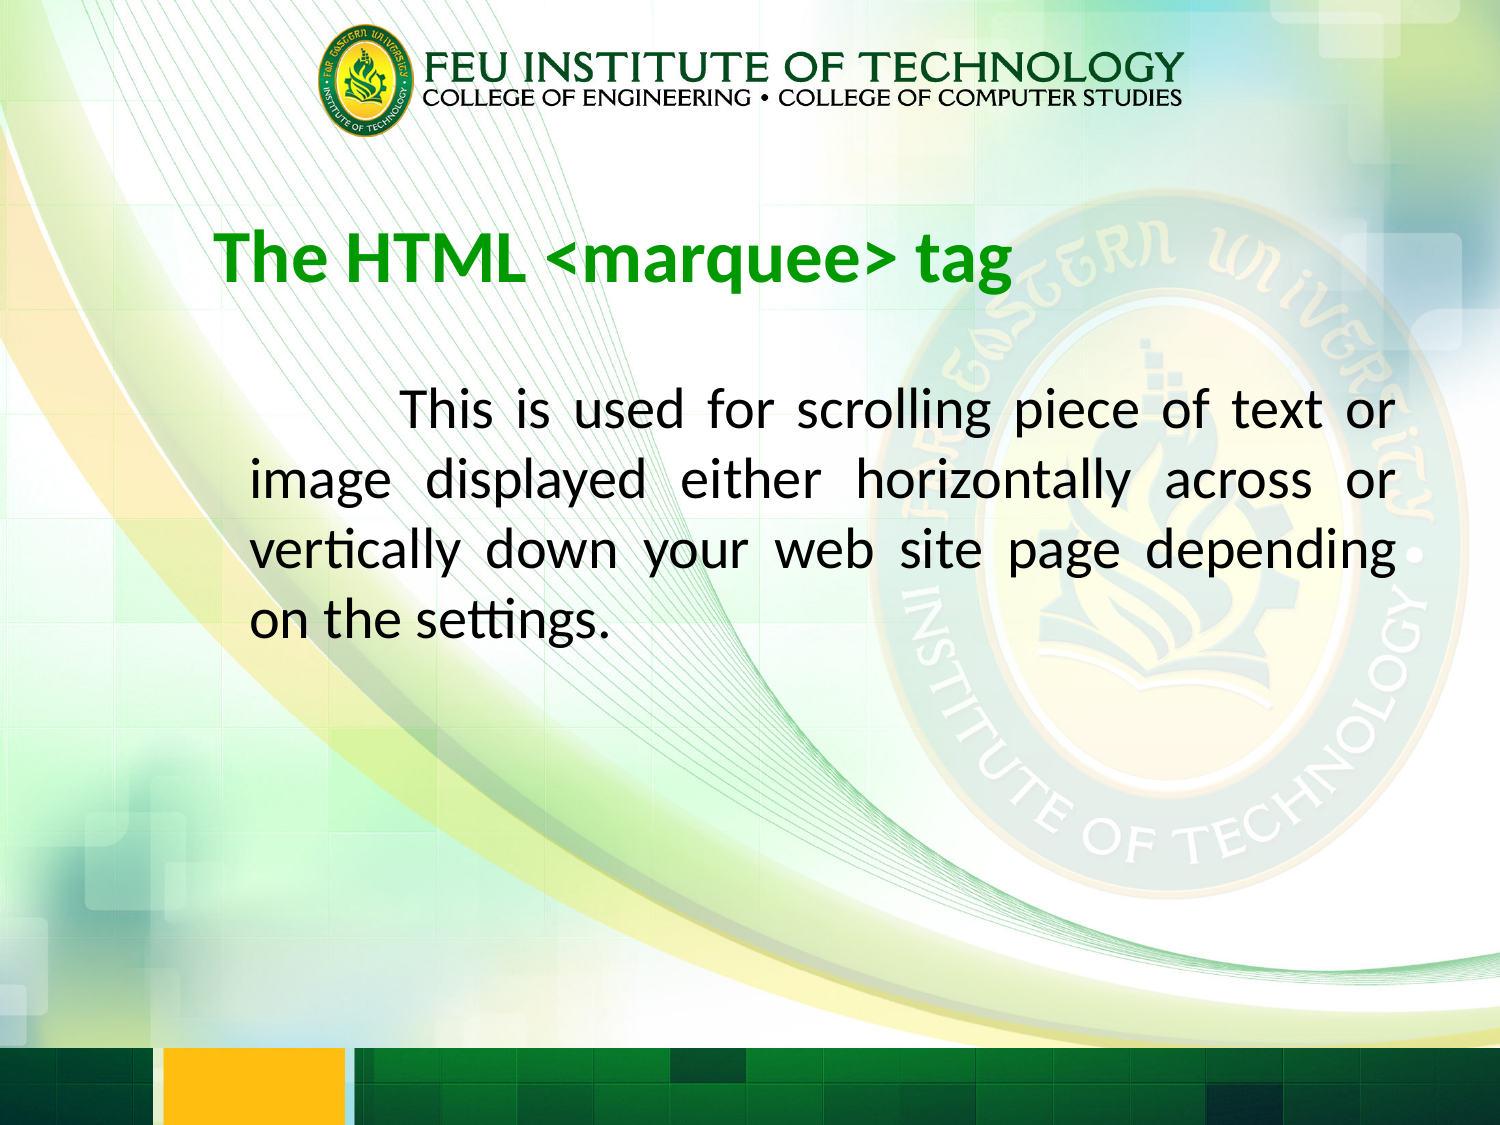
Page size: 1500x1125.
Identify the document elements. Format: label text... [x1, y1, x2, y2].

text_box The HTML <marquee> tag [199, 199, 1400, 305]
text_box This is used for scrolling piece of text or image displayed either horizontally across or vertically down your web site page depending on the settings. [234, 362, 1413, 658]
picture [0, 0, 1500, 1125]
